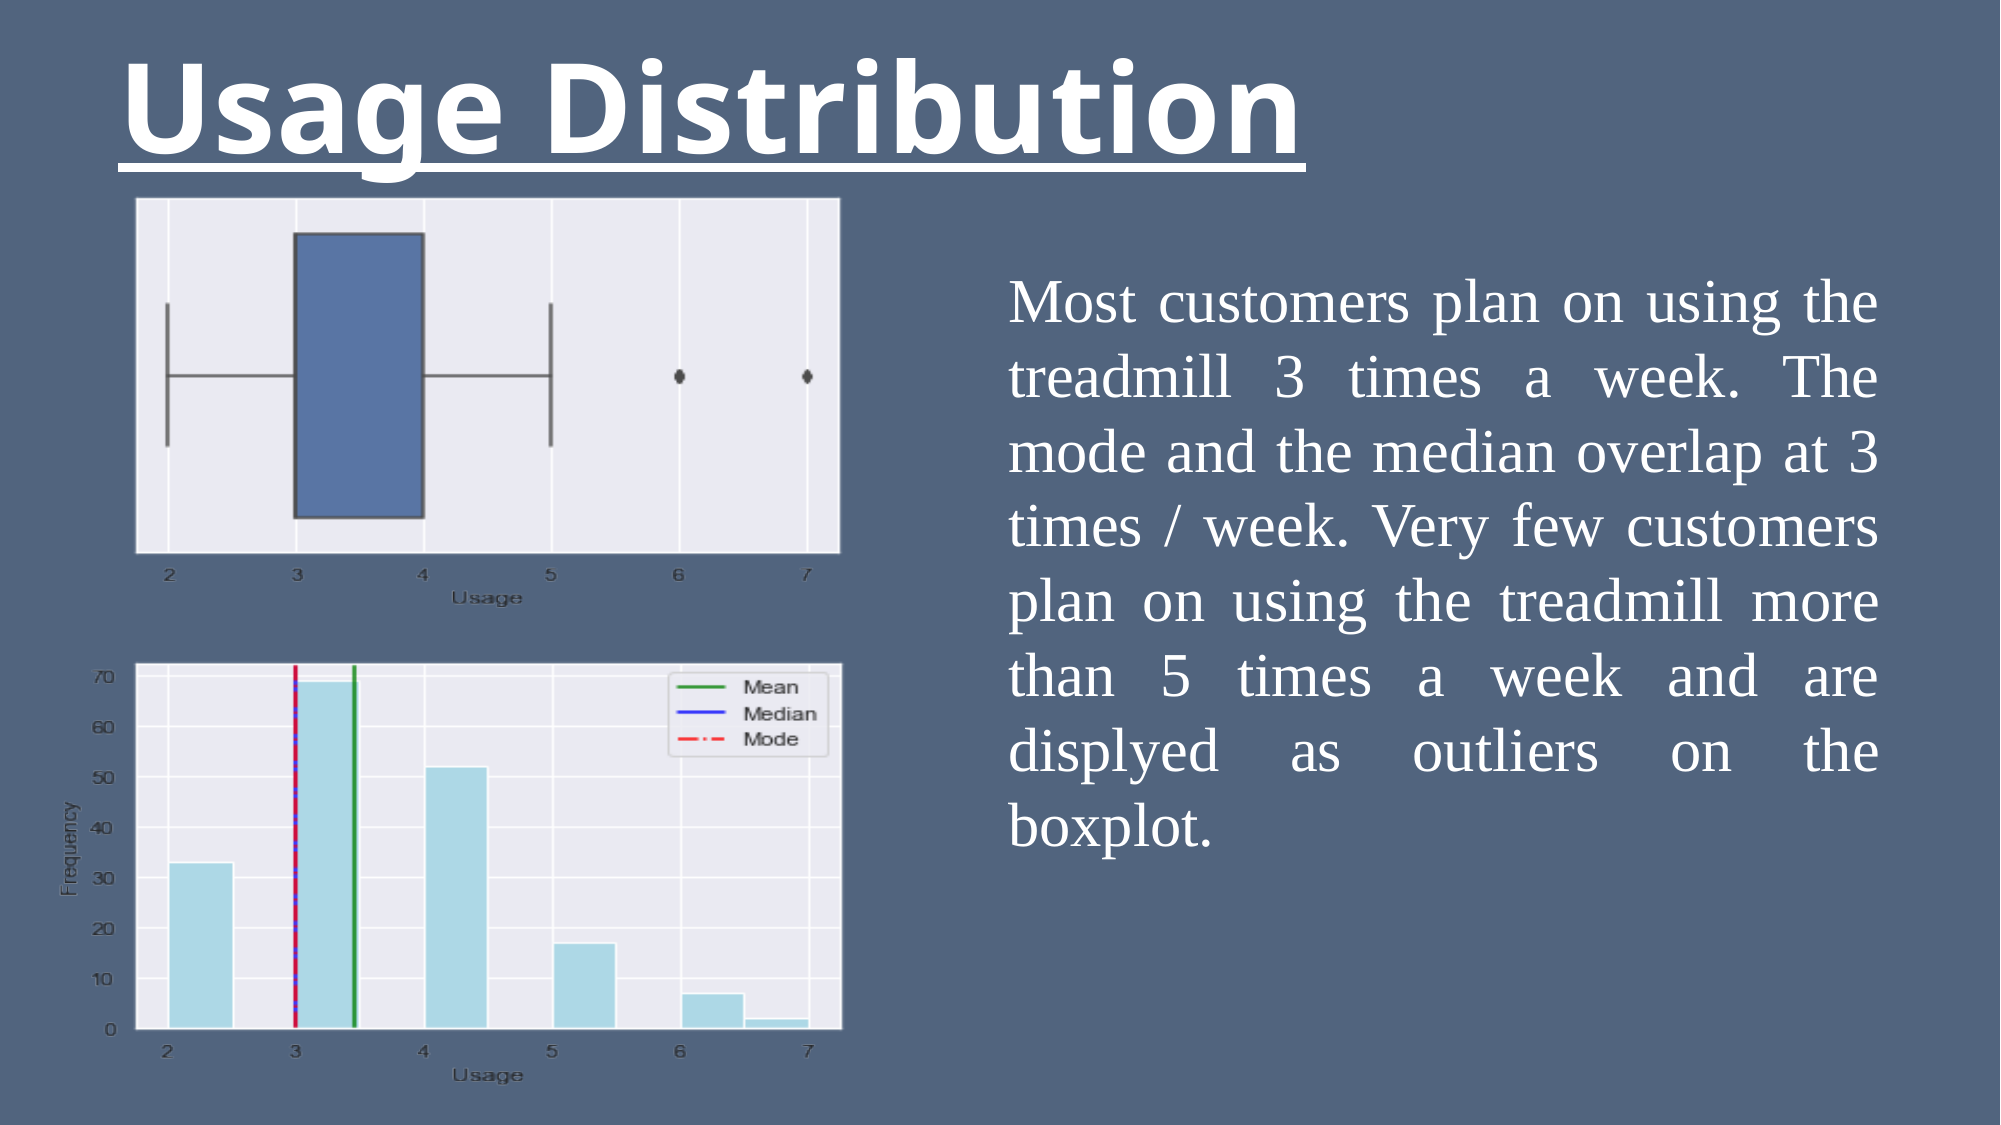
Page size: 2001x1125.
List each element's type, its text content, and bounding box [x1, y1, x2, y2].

text_box Most customers plan on using the treadmill 3 times a week. The mode and the median overlap at 3 times / week. Very few customers plan on using the treadmill more than 5 times a week and are displyed as outliers on the boxplot. [993, 252, 1896, 867]
picture [121, 187, 853, 619]
title Usage Distribution [118, 47, 1878, 189]
picture [46, 652, 853, 1097]
